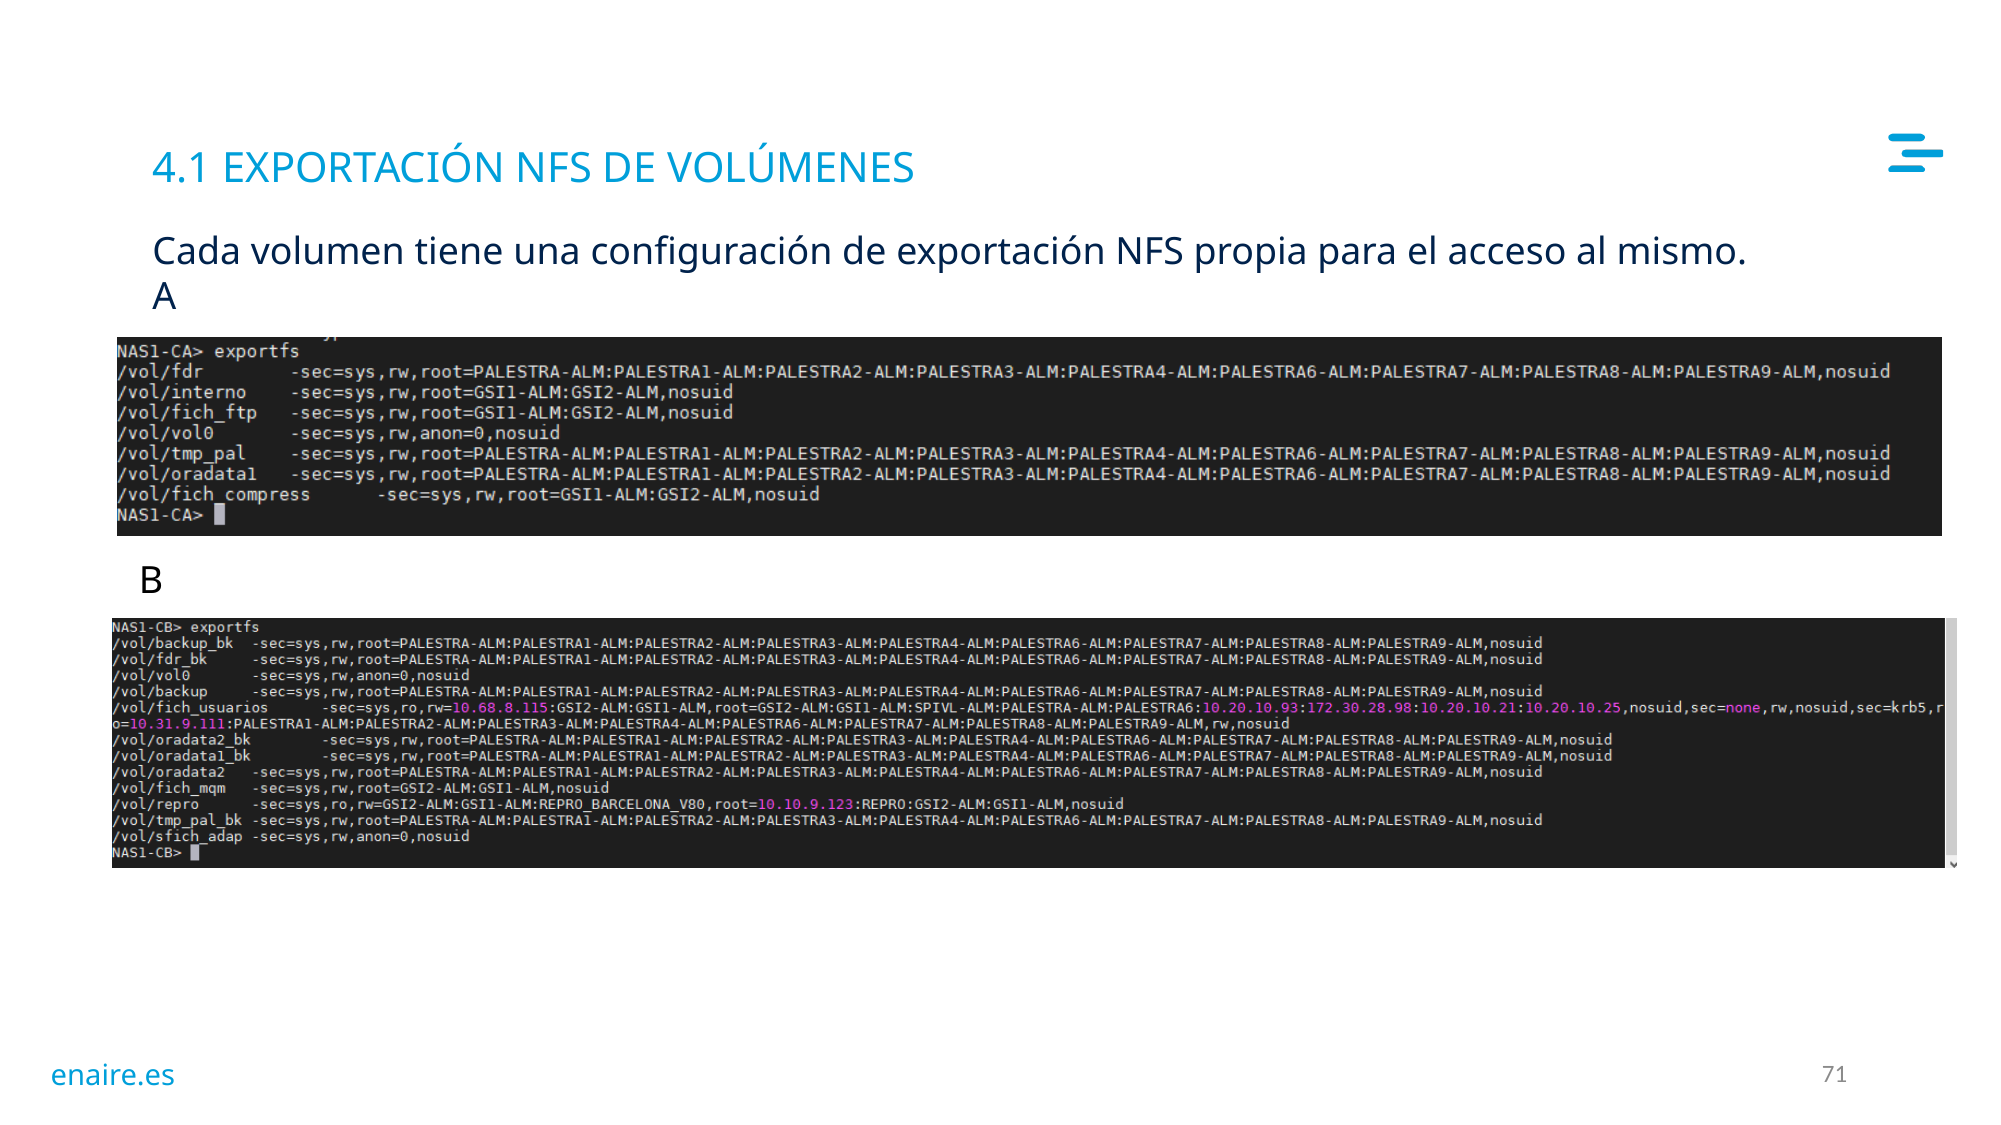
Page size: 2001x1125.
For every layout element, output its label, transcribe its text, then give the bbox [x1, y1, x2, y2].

text_box Cada volumen tiene una configuración de exportación NFS propia para el acceso al mismo. A [137, 219, 1920, 324]
text_box enaire.es [50, 1056, 283, 1092]
picture [117, 337, 1942, 536]
text_box B [124, 548, 1907, 609]
picture [112, 618, 1957, 868]
title 4.1 EXPORTACIÓN NFS DE VOLÚMENES [137, 59, 1863, 219]
slide_number 71 [1412, 1042, 1863, 1103]
picture [1888, 133, 1944, 172]
